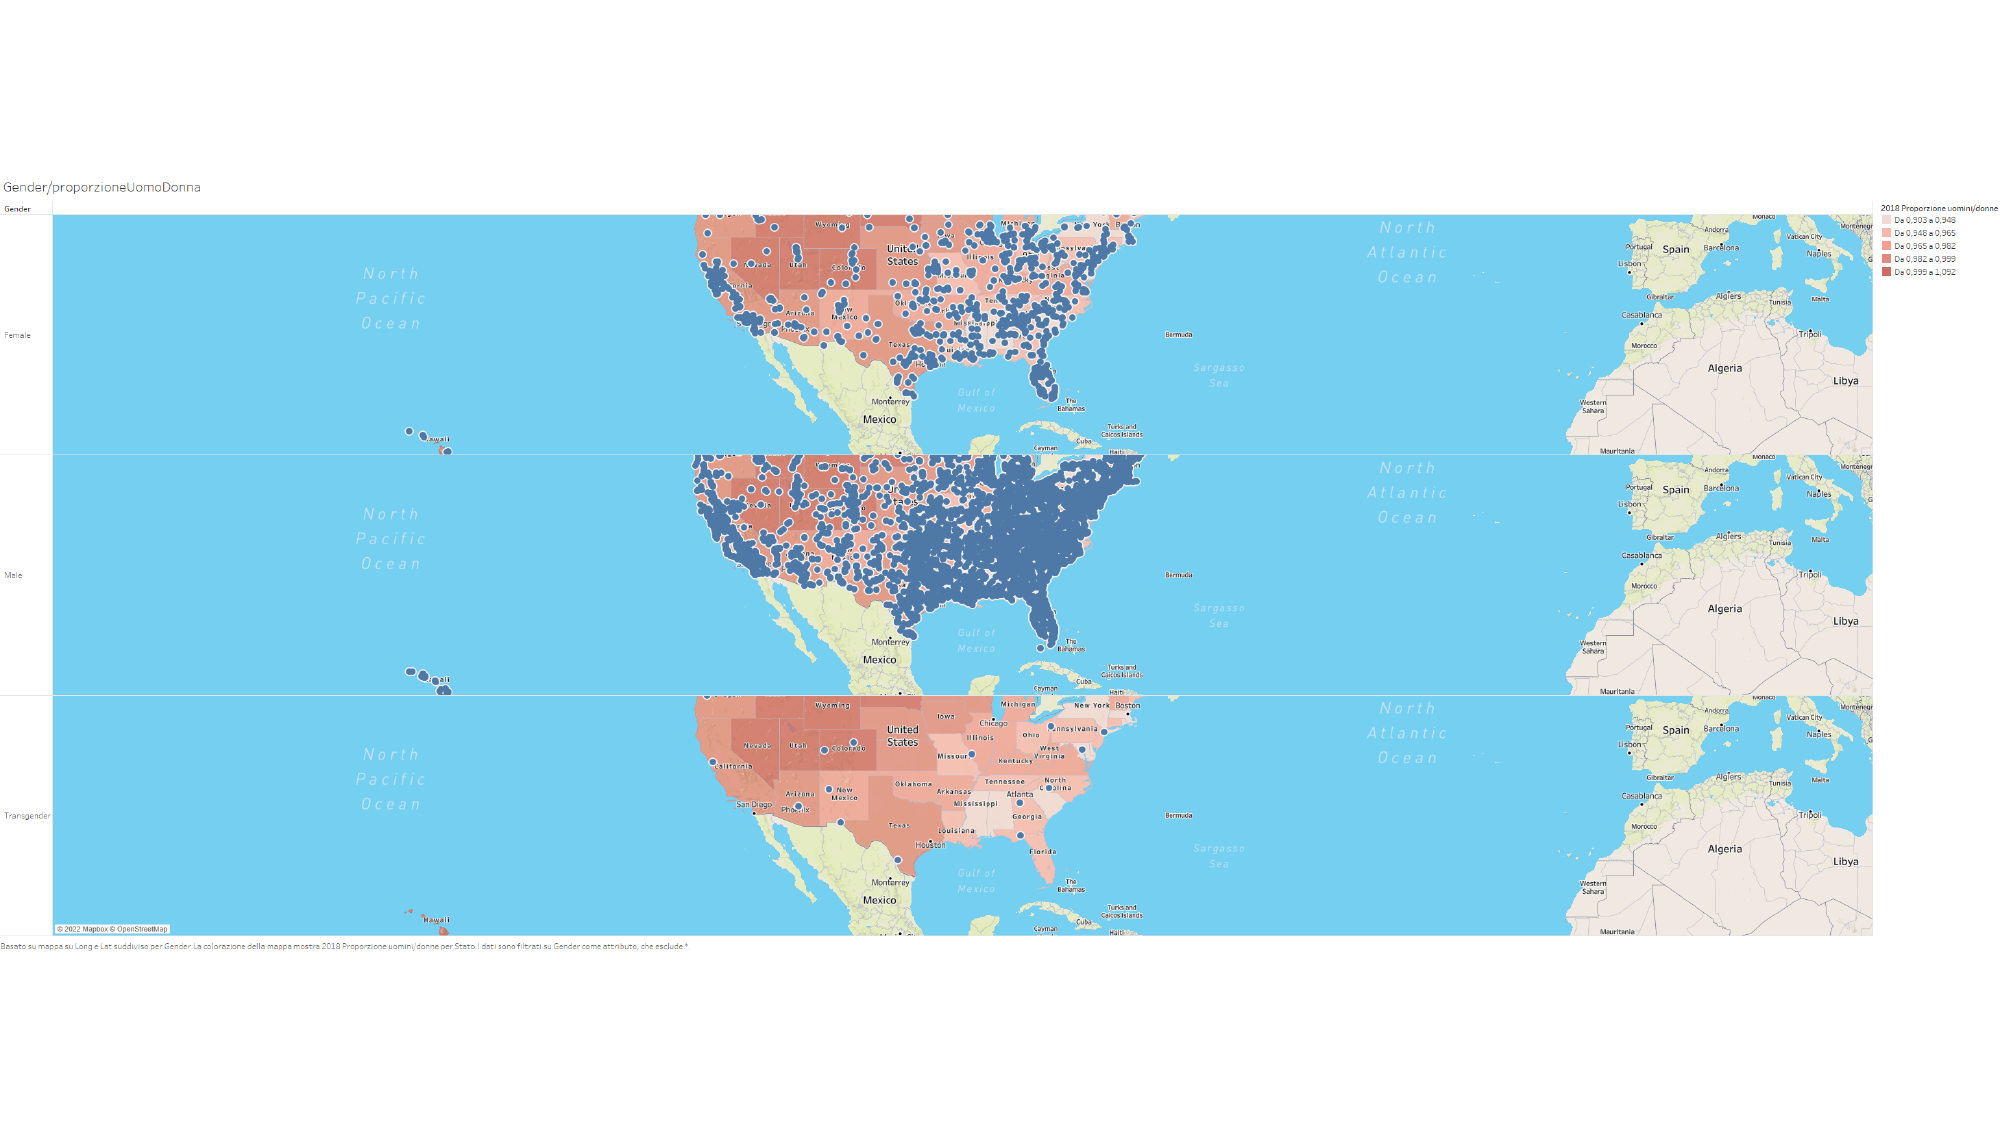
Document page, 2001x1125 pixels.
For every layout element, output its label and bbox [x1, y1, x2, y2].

picture [0, 173, 2000, 952]
